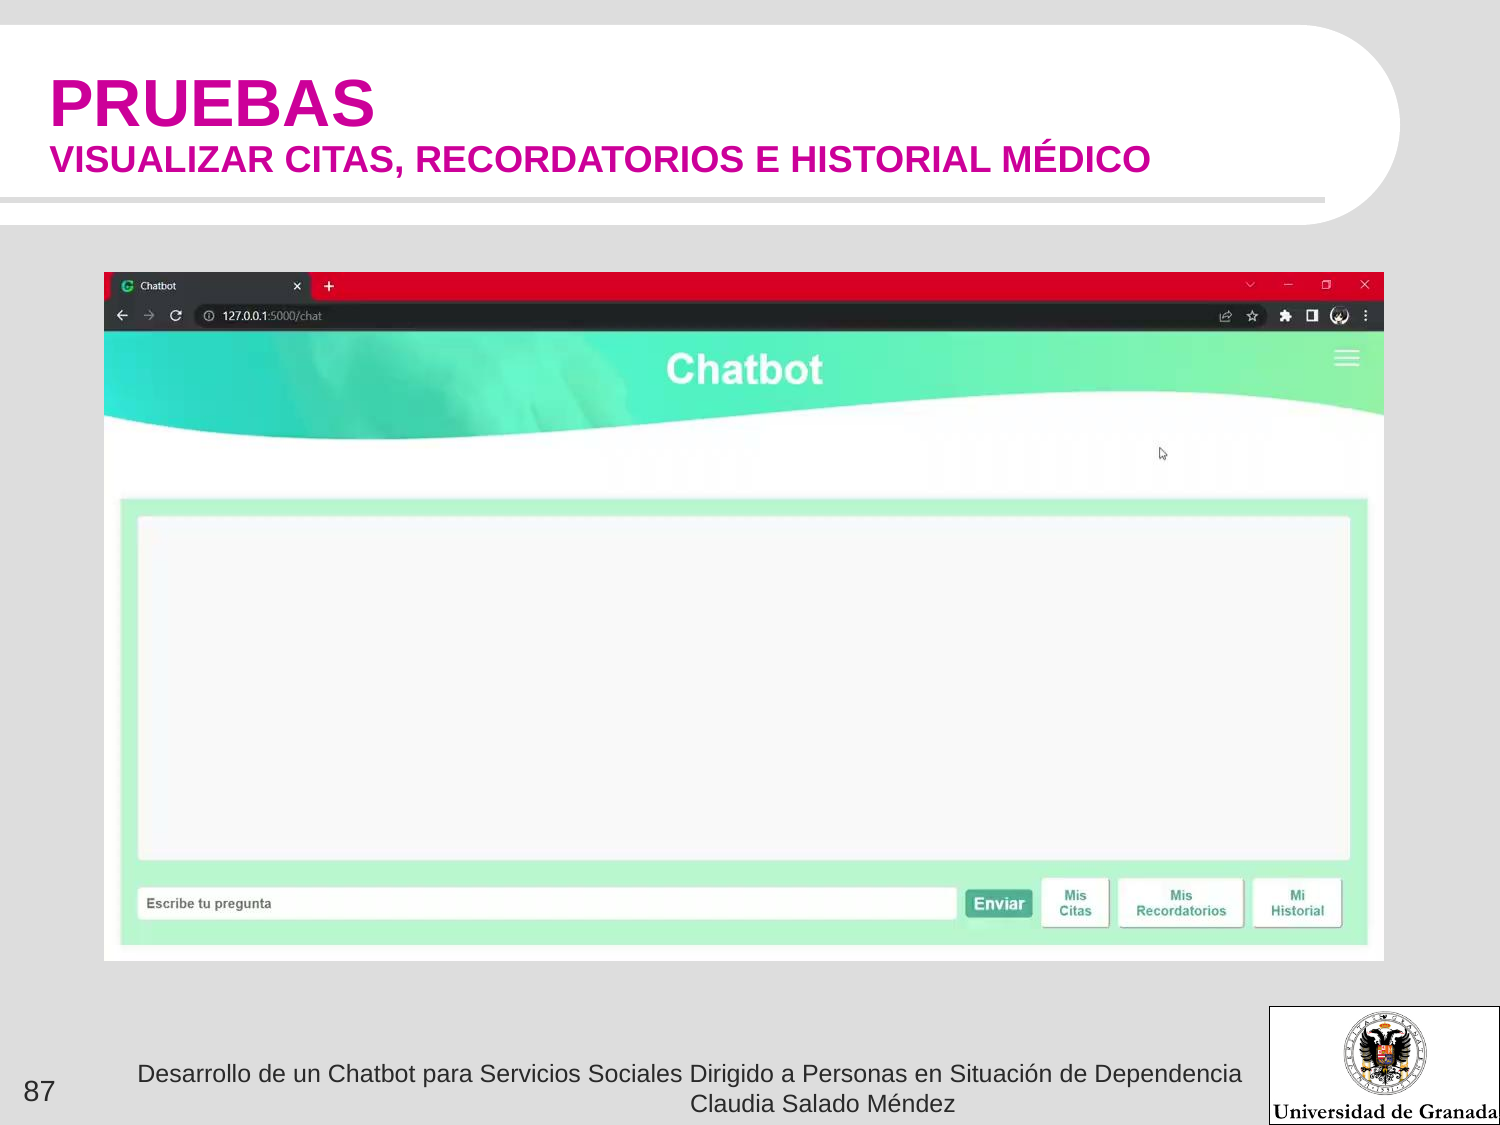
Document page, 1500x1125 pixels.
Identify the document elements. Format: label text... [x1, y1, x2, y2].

text_box Desarrollo de un Chatbot para Servicios Sociales Dirigido a Personas en Situación de Dependencia Claudia Salado Méndez [121, 1048, 1269, 1125]
title PRUEBAS VISUALIZAR CITAS, RECORDATORIOS E HISTORIAL MÉDICO [34, 55, 1347, 186]
text_box ‹#› [0, 1064, 71, 1125]
picture [1269, 1006, 1500, 1125]
picture [104, 272, 1385, 961]
list [29, 262, 1459, 1024]
